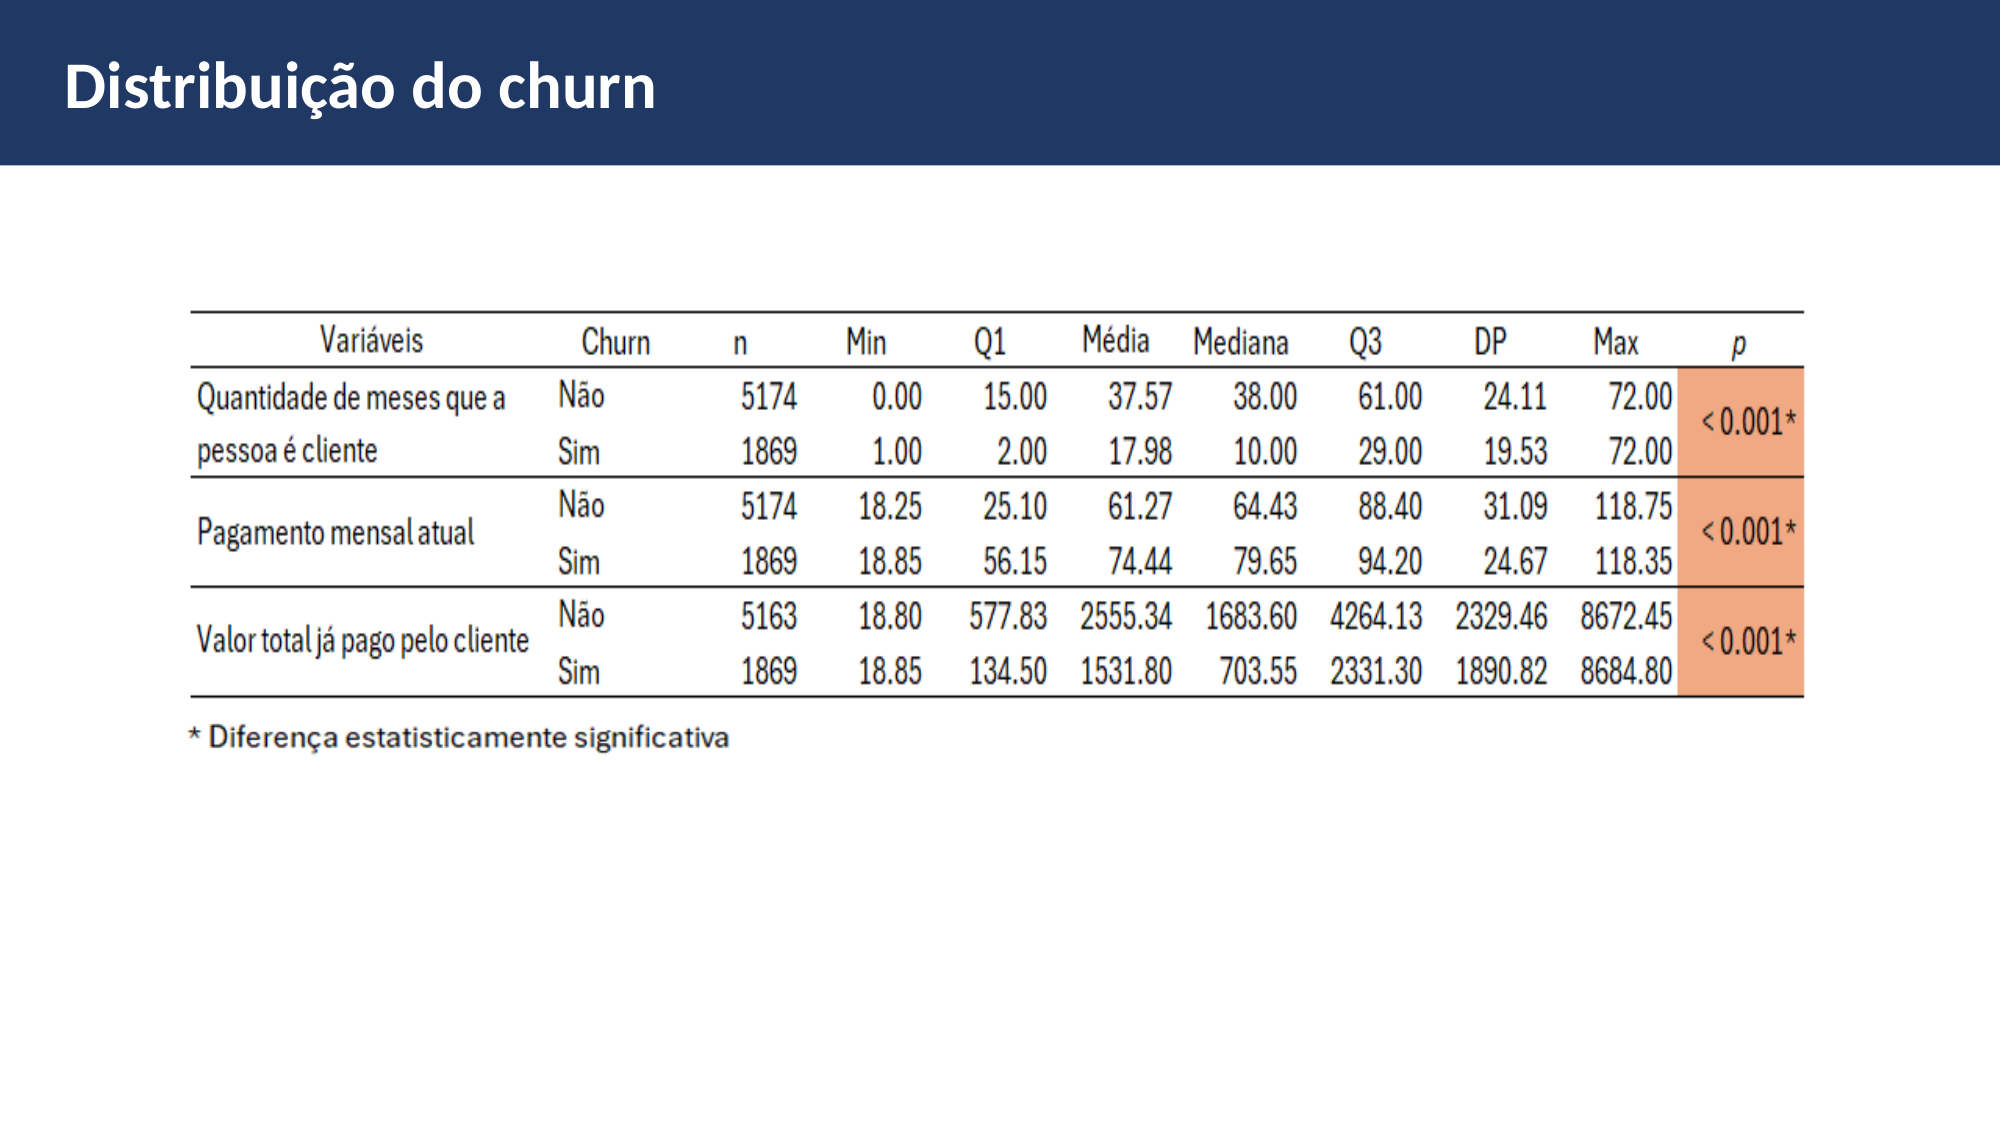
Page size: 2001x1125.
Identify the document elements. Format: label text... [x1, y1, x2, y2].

text_box [0, 0, 2000, 166]
text_box Distribuição do churn [49, 34, 673, 130]
picture [180, 290, 1820, 764]
